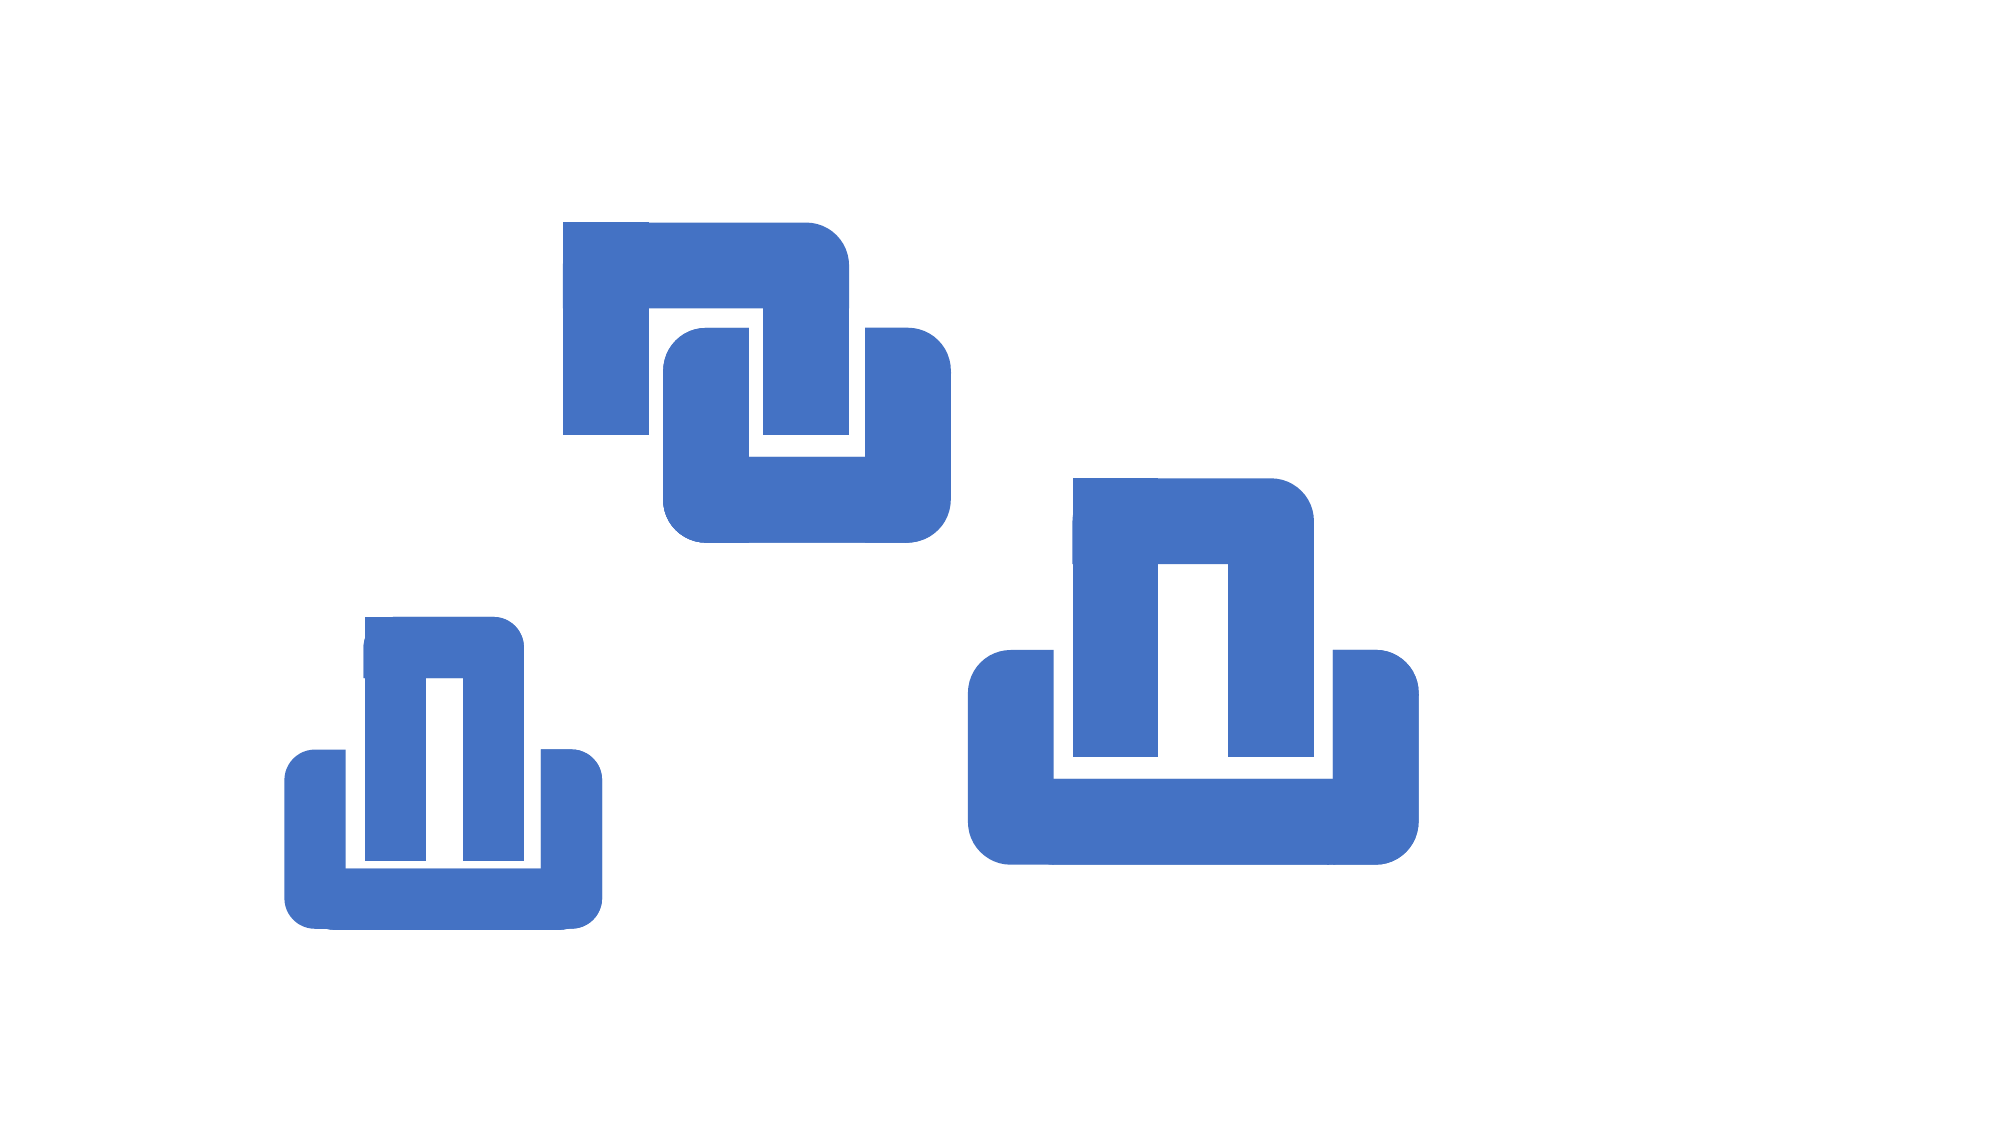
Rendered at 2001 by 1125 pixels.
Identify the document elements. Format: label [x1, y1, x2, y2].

text_box [1073, 478, 1158, 757]
text_box [1012, 778, 1332, 865]
text_box [663, 456, 950, 543]
text_box [967, 649, 1054, 865]
text_box [392, 616, 524, 679]
text_box [1332, 649, 1419, 865]
text_box [663, 327, 749, 456]
text_box [284, 749, 346, 929]
text_box [365, 617, 426, 861]
text_box [303, 868, 567, 930]
text_box [1228, 542, 1314, 757]
text_box [865, 327, 952, 537]
text_box [763, 269, 849, 435]
text_box [540, 749, 603, 929]
text_box [563, 222, 649, 435]
text_box [649, 222, 850, 309]
text_box [1158, 478, 1314, 565]
text_box [463, 647, 524, 861]
